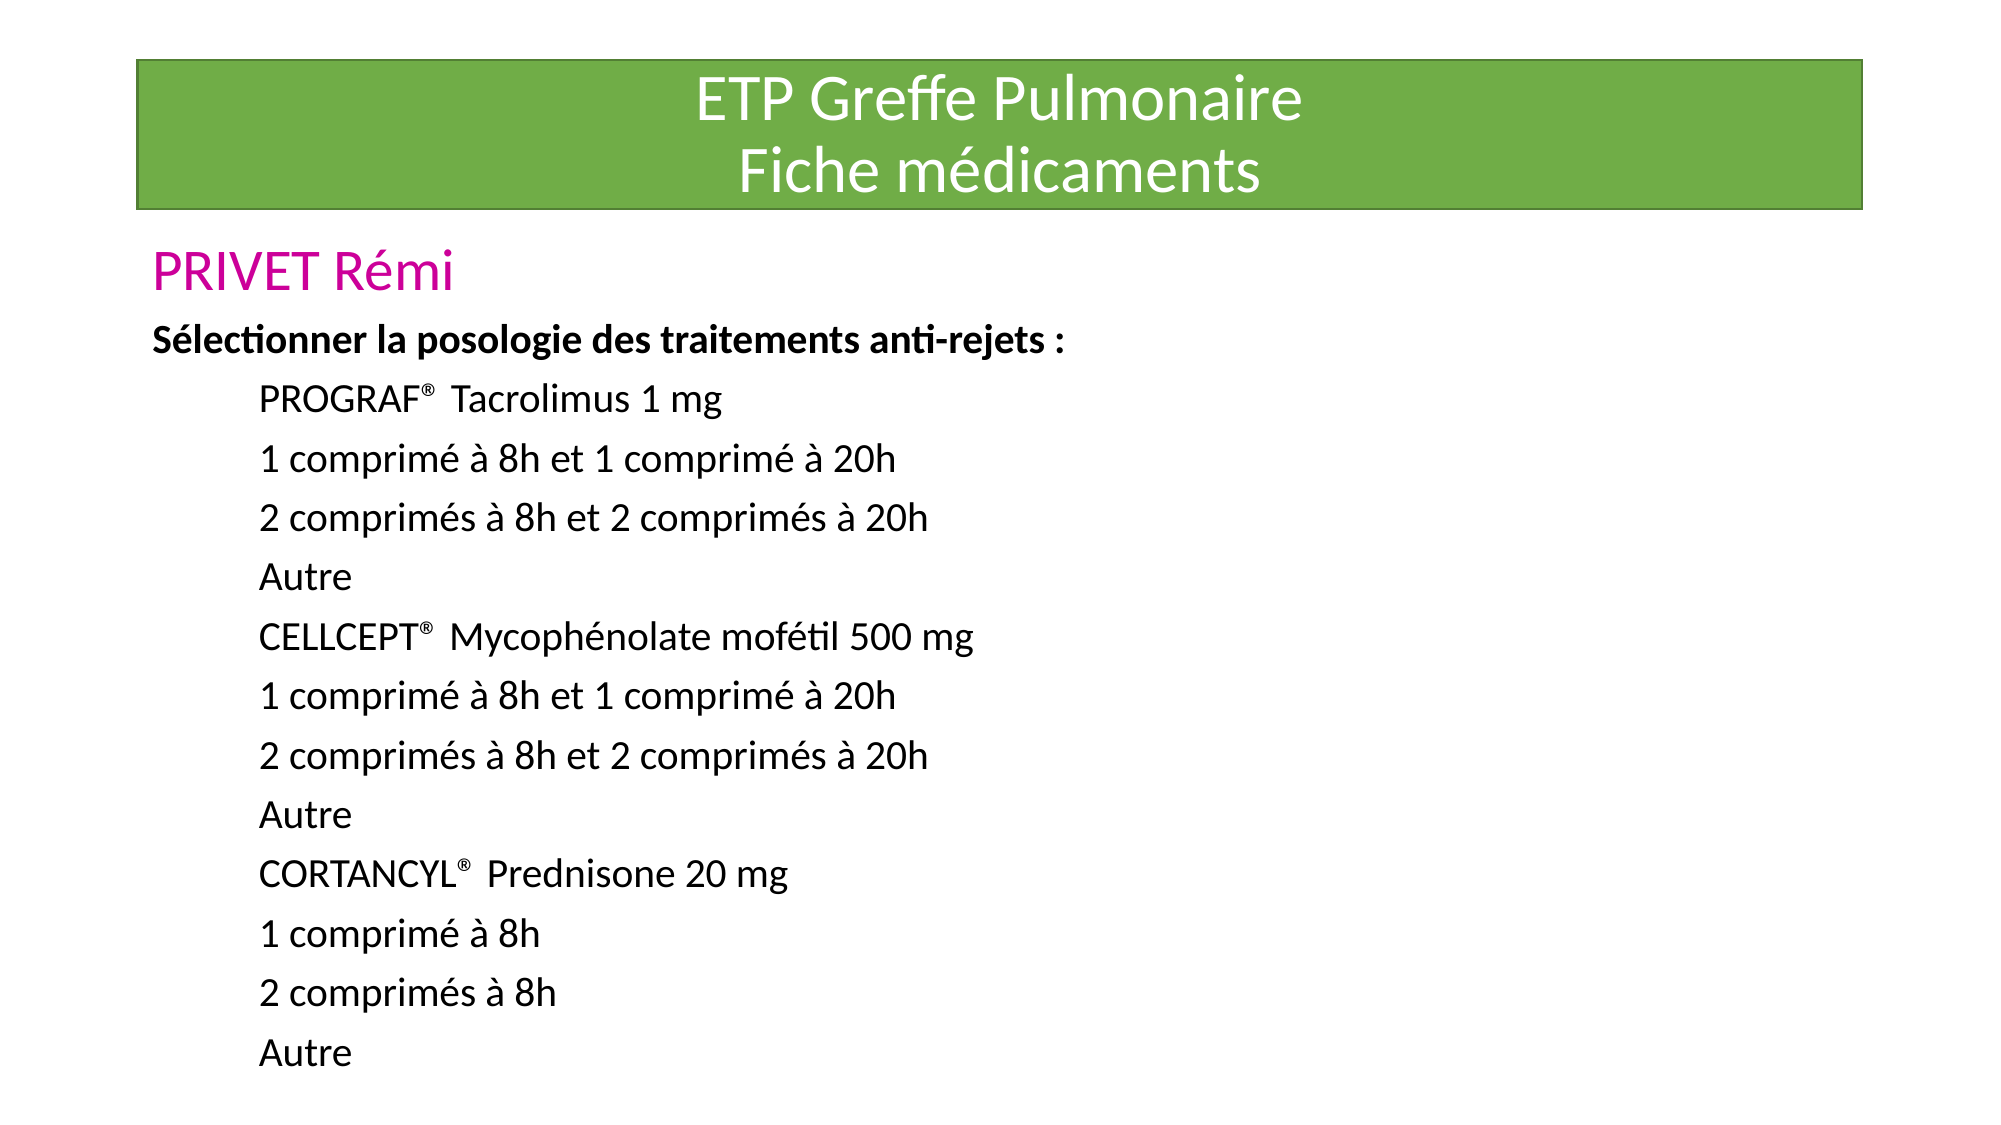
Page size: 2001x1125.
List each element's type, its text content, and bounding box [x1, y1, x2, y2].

list PRIVET Rémi Sélectionner la posologie des traitements anti-rejets : PROGRAF® Tacrolimus 1 mg 1 comprimé à 8h et 1 comprimé à 20h 2 comprimés à 8h et 2 comprimés à 20h Autre CELLCEPT® Mycophénolate mofétil 500 mg 1 comprimé à 8h et 1 comprimé à 20h 2 comprimés à 8h et 2 comprimés à 20h Autre CORTANCYL® Prednisone 20 mg 1 comprimé à 8h 2 comprimés à 8h Autre [137, 231, 1863, 1087]
title ETP Greffe Pulmonaire Fiche médicaments [136, 59, 1863, 210]
